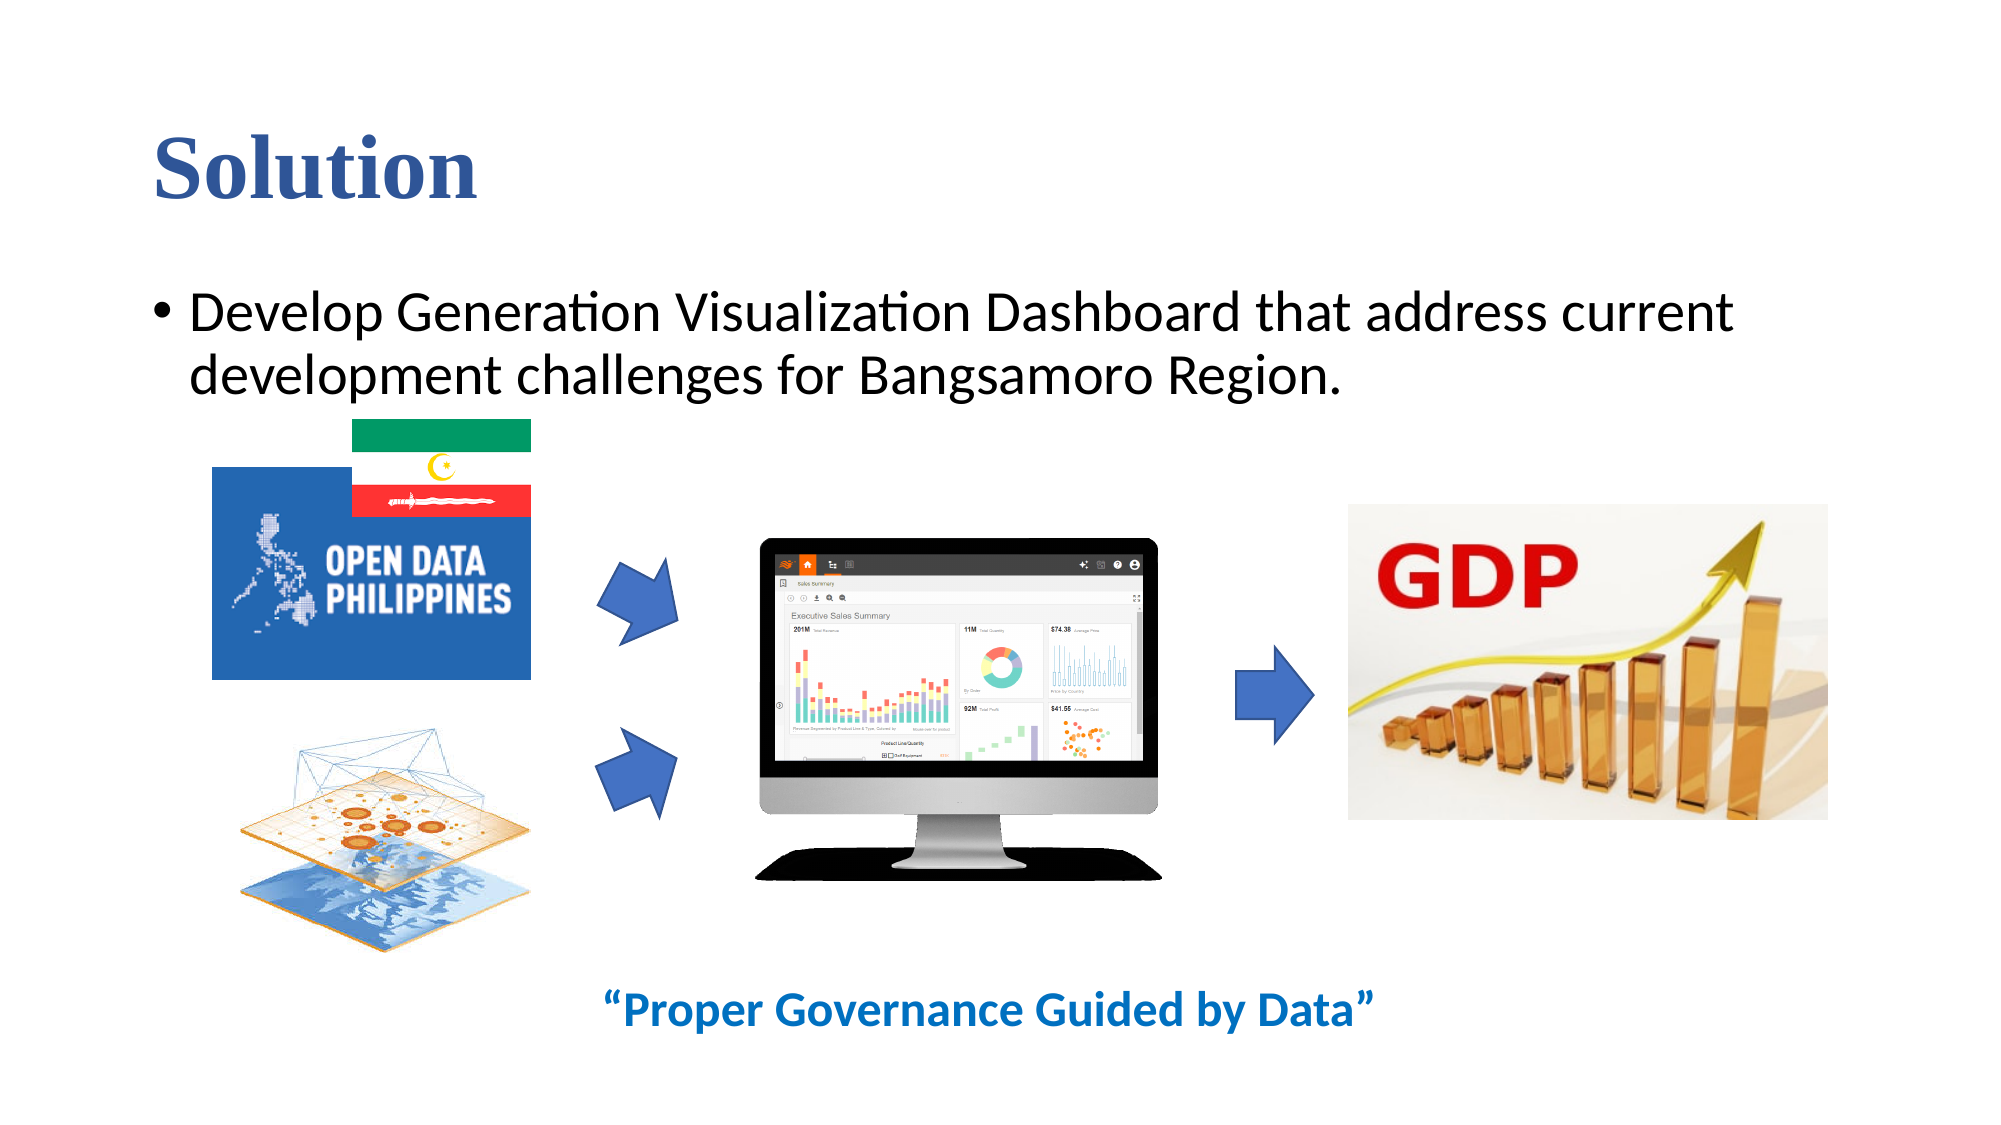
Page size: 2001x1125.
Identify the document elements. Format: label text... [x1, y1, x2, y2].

picture [1348, 504, 1828, 820]
text_box [594, 726, 678, 821]
list Develop Generation Visualization Dashboard that address current development challenges for Bangsamoro Region. [137, 273, 1863, 988]
text_box [596, 556, 679, 647]
picture [755, 538, 1163, 881]
text_box [1235, 644, 1315, 746]
picture [240, 727, 531, 953]
title Solution [137, 59, 1863, 273]
text_box “Proper Governance Guided by Data” [586, 975, 1537, 1068]
picture [212, 419, 531, 680]
